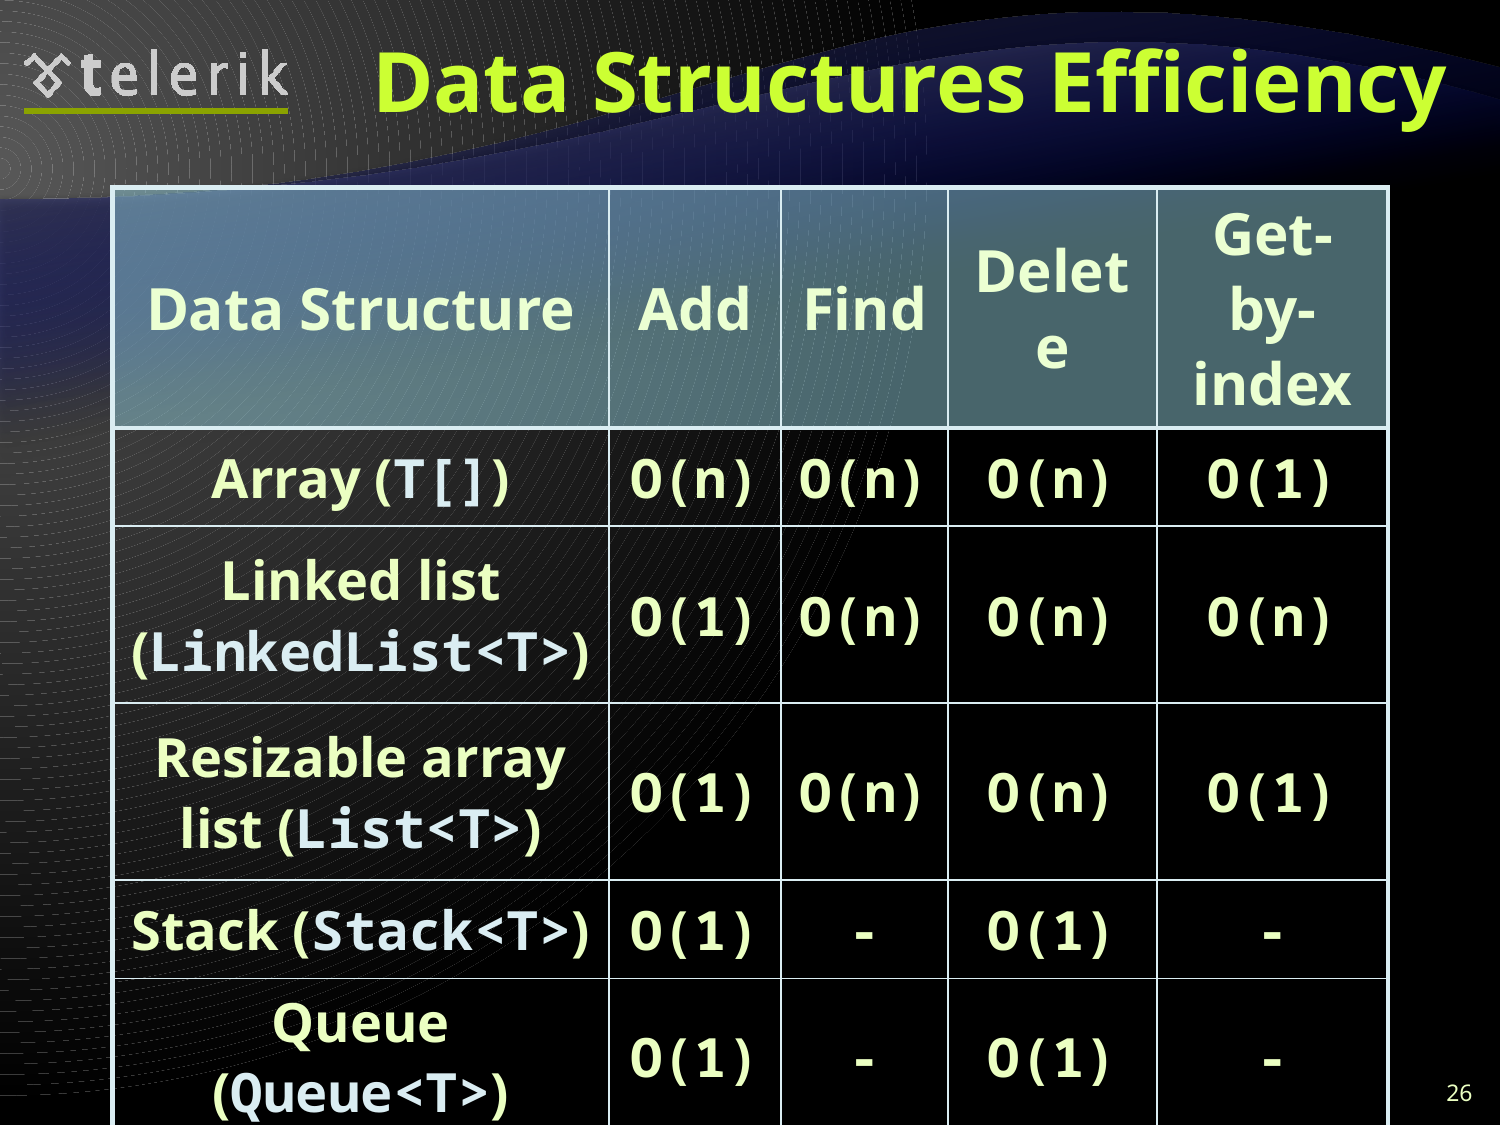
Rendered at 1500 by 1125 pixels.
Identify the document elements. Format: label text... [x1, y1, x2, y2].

table_cell O(n) [1158, 527, 1386, 702]
table_cell O(n) [782, 527, 947, 702]
table_cell - [1158, 979, 1386, 1125]
table_cell - [1158, 881, 1386, 978]
table_cell O(n) [610, 430, 780, 525]
table_cell O(n) [949, 704, 1156, 879]
slide_number 26 [1412, 1074, 1488, 1113]
table_cell O(1) [949, 881, 1156, 978]
table_cell Linked list (LinkedList<T>) [115, 527, 608, 702]
table_cell O(1) [1158, 430, 1386, 525]
table_cell O(n) [949, 430, 1156, 525]
table_cell O(1) [949, 979, 1156, 1125]
table_cell Stack (Stack<T>) [115, 881, 608, 978]
table_header Add [610, 190, 780, 426]
table_cell O(1) [1158, 704, 1386, 879]
picture [24, 49, 288, 114]
table_cell Queue (Queue<T>) [115, 979, 608, 1125]
table_cell O(1) [610, 881, 780, 978]
table_header Delete [949, 190, 1156, 426]
table_cell O(1) [610, 979, 780, 1125]
table_cell O(n) [949, 527, 1156, 702]
table_header Find [782, 190, 947, 426]
table_cell O(1) [610, 527, 780, 702]
table_cell O(n) [782, 430, 947, 525]
table_cell O(1) [610, 704, 780, 879]
title Data Structures Efficiency [300, 12, 1463, 163]
table_cell - [782, 881, 947, 978]
table_cell Array (T[]) [115, 430, 608, 525]
table_cell Resizable array list (List<T>) [115, 704, 608, 879]
table_cell O(n) [782, 704, 947, 879]
table_header Get-by-index [1158, 190, 1386, 426]
table_cell - [782, 979, 947, 1125]
table_header Data Structure [115, 190, 608, 426]
